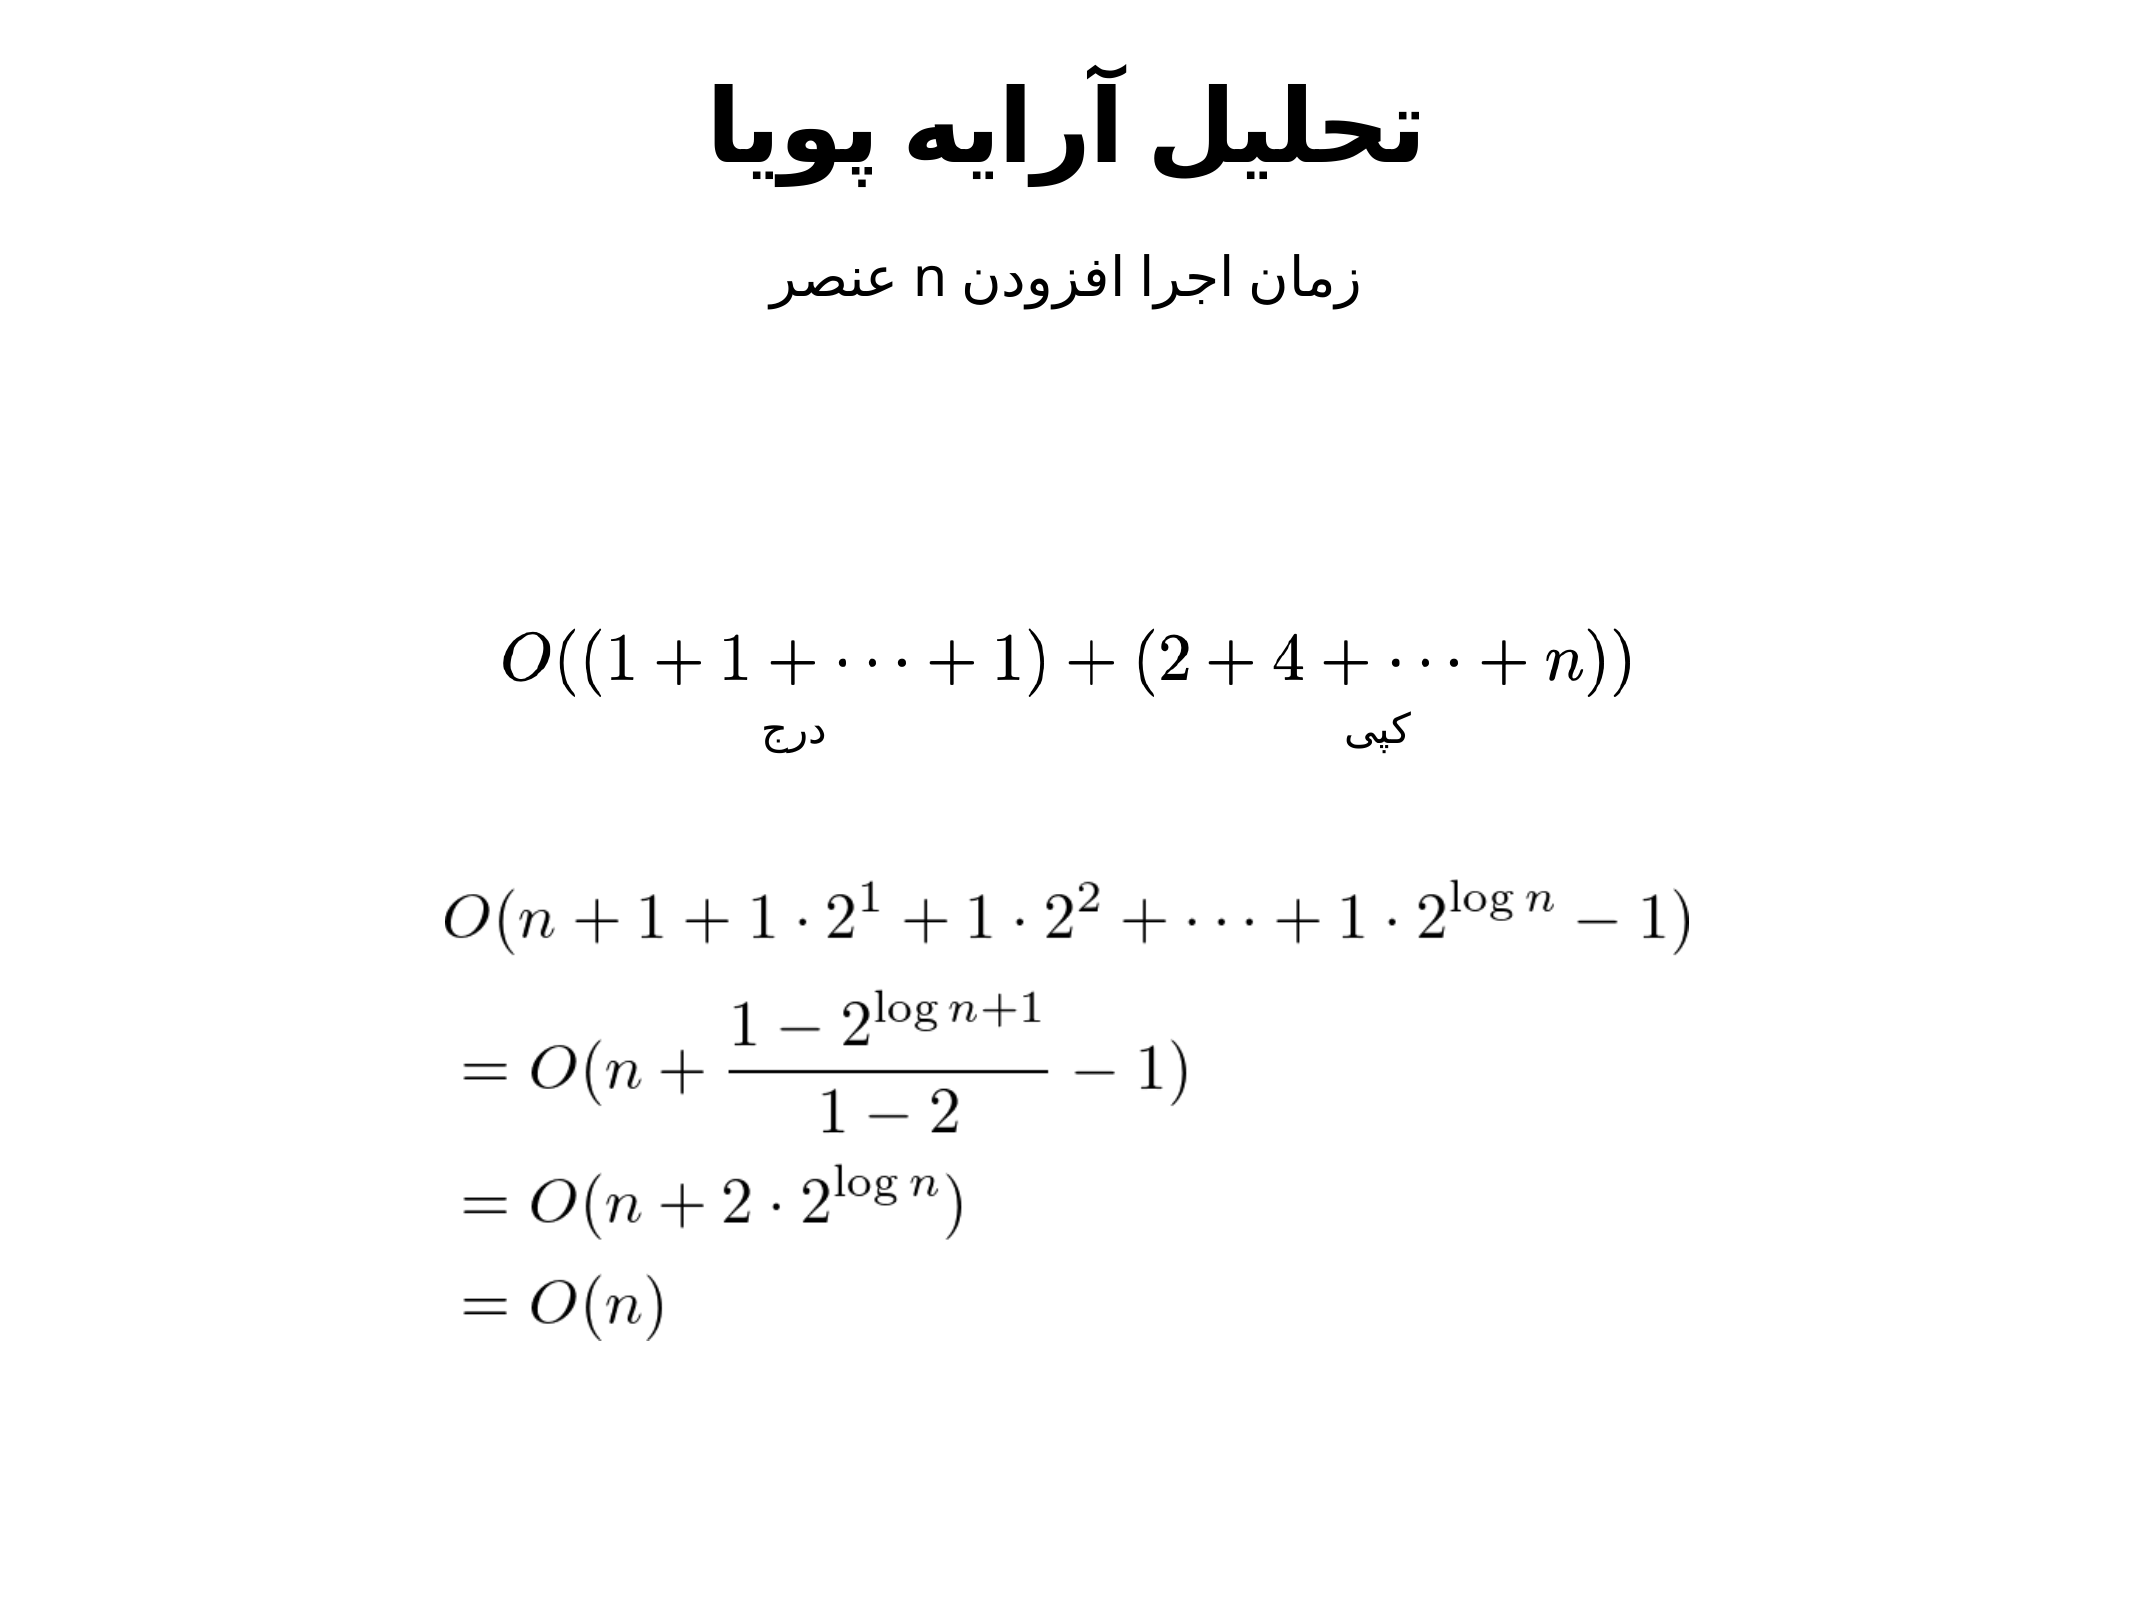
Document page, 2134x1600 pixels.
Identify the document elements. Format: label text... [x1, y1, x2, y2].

list زمان اجرا افزودن n عنصر [124, 232, 2009, 342]
text_box کپی [1335, 699, 1420, 761]
picture [444, 879, 1689, 1341]
picture [500, 626, 1633, 699]
title تحلیل آرایه پویا [124, 74, 2009, 232]
text_box درج [753, 699, 836, 761]
